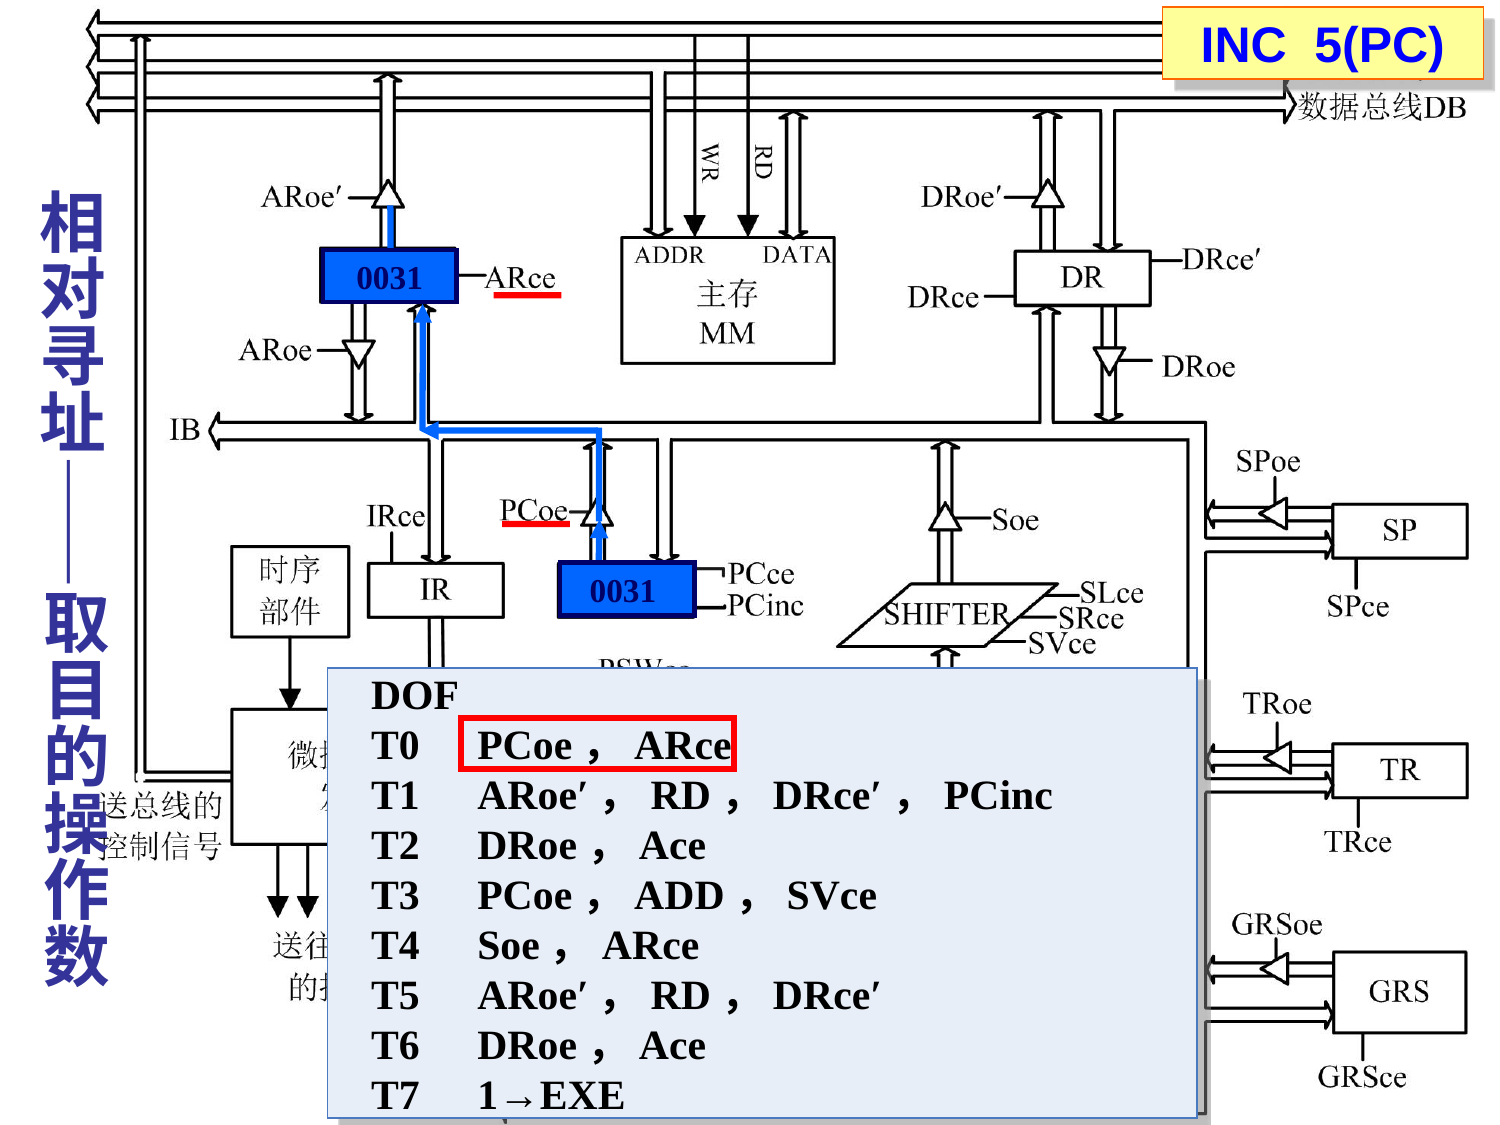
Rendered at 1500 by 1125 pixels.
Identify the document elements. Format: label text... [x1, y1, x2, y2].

text_box [339, 1119, 1206, 1124]
text_box 0031 [323, 249, 457, 302]
text_box DOF T0 PCoe，ARce T1 ARoe′，RD，DRce′，PCinc T2 DRoe，Ace T3 PCoe，ADD，SVce T4 Soe，ARce T5 ARoe′，RD，DRce′ T6 DRoe，Ace T7 1→EXE [327, 667, 1197, 1119]
text_box 0031 [559, 562, 695, 616]
picture [85, 5, 1469, 1124]
text_box [460, 718, 734, 769]
text_box INC 5(PC) [1162, 7, 1484, 79]
title 相对寻址——取目的操作数 [10, 129, 131, 1049]
text_box [1197, 680, 1206, 1054]
text_box [416, 303, 429, 431]
text_box [419, 424, 598, 437]
text_box [1174, 79, 1469, 90]
text_box [593, 519, 606, 562]
slide_number [1210, 1054, 1493, 1122]
